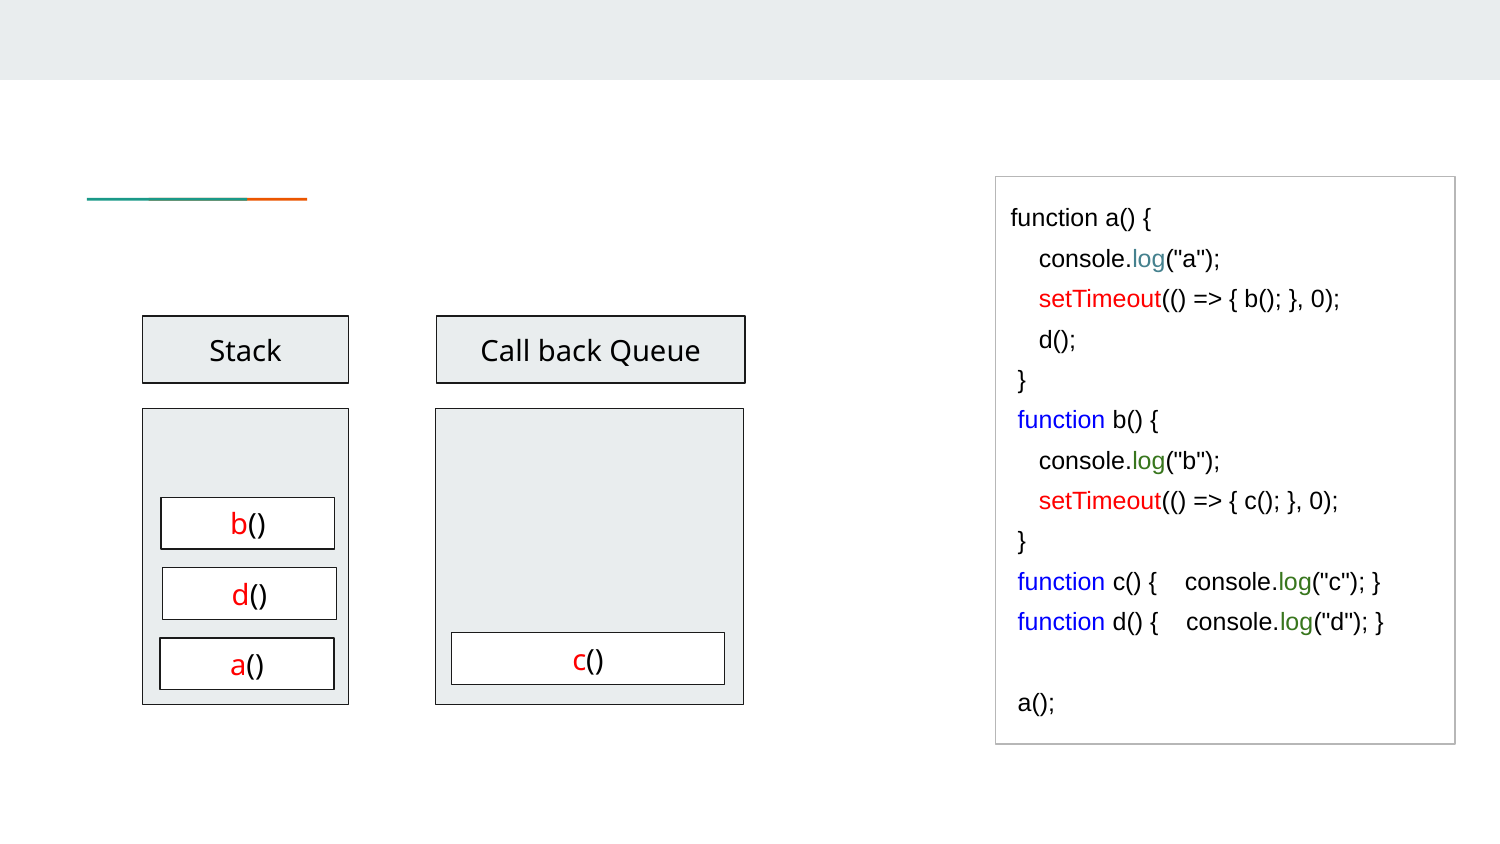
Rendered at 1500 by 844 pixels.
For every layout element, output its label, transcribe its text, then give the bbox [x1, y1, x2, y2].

text_box [435, 408, 744, 705]
text_box Call back Queue [436, 315, 745, 384]
text_box d() [162, 567, 337, 620]
text_box b() [160, 497, 335, 550]
text_box a() [160, 637, 334, 690]
text_box Stack [142, 315, 349, 384]
text_box [142, 408, 349, 705]
text_box function a() { console.log("a"); setTimeout(() => { b(); }, 0); d(); } function b() { console.log("b"); setTimeout(() => { c(); }, 0); } function c() { console.log("c"); } function d() { console.log("d"); } a(); [995, 176, 1456, 745]
text_box c() [451, 632, 725, 685]
